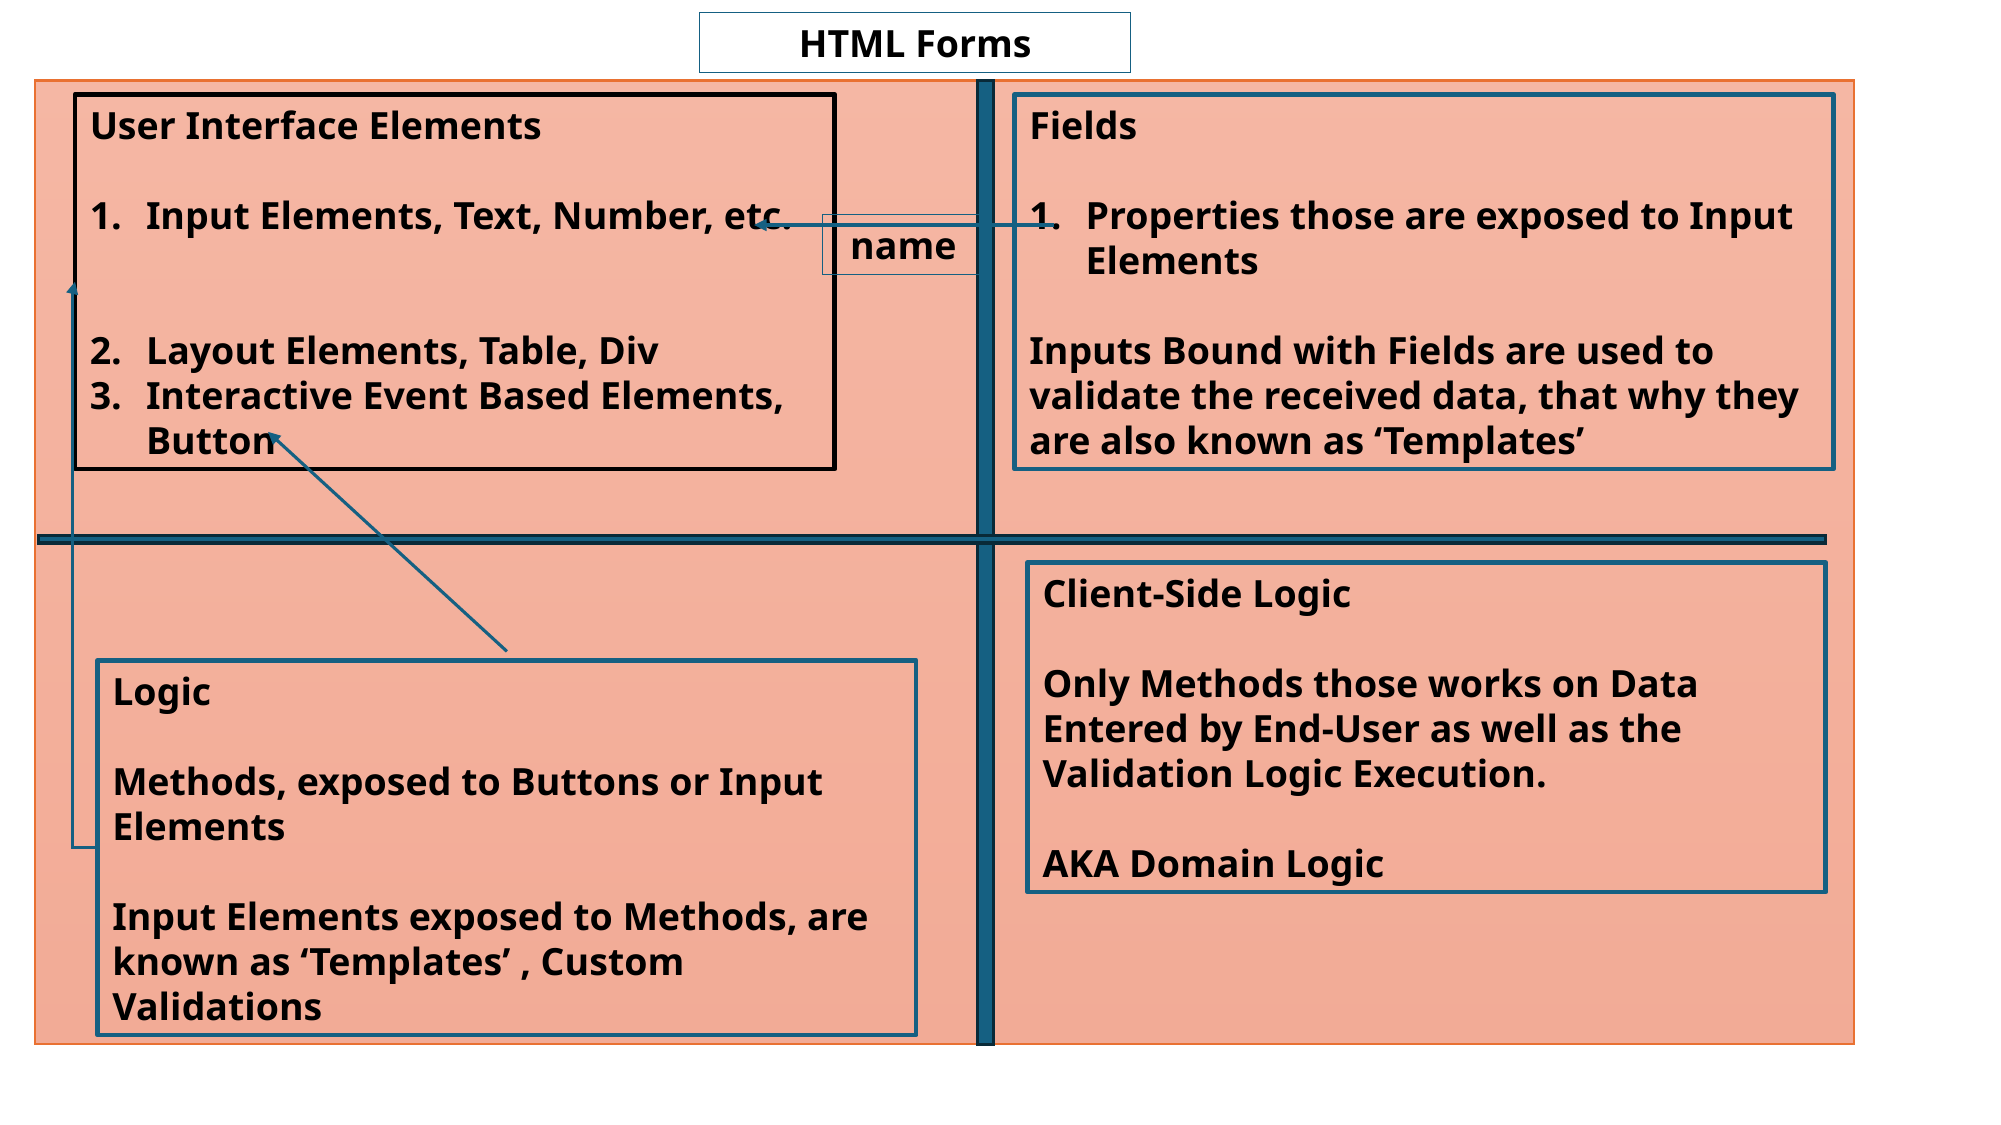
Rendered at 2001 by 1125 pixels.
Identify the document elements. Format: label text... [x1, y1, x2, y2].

text_box name [822, 214, 984, 224]
text_box [99, 534, 267, 545]
text_box [976, 227, 995, 534]
text_box Logic Methods, exposed to Buttons or Input Elements Input Elements exposed to Methods, are known as ‘Templates’ , Custom Validations [97, 660, 917, 1036]
text_box [976, 79, 995, 223]
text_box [74, 283, 99, 828]
text_box [976, 545, 995, 1046]
text_box [34, 79, 976, 1045]
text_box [267, 431, 508, 652]
text_box Client-Side Logic Only Methods those works on Data Entered by End-User as well as the Validation Logic Execution. AKA Domain Logic [1027, 562, 1826, 893]
text_box [508, 534, 1827, 545]
text_box [995, 79, 1855, 1045]
text_box Fields Properties those are exposed to Input Elements Inputs Bound with Fields are used to validate the received data, that why they are also known as ‘Templates’ [1014, 94, 1834, 470]
text_box name [822, 226, 984, 275]
text_box HTML Forms [699, 12, 1131, 73]
text_box User Interface Elements Input Elements, Text, Number, etc. Layout Elements, Table, Div Interactive Event Based Elements, Button [75, 94, 835, 470]
text_box [37, 534, 73, 545]
